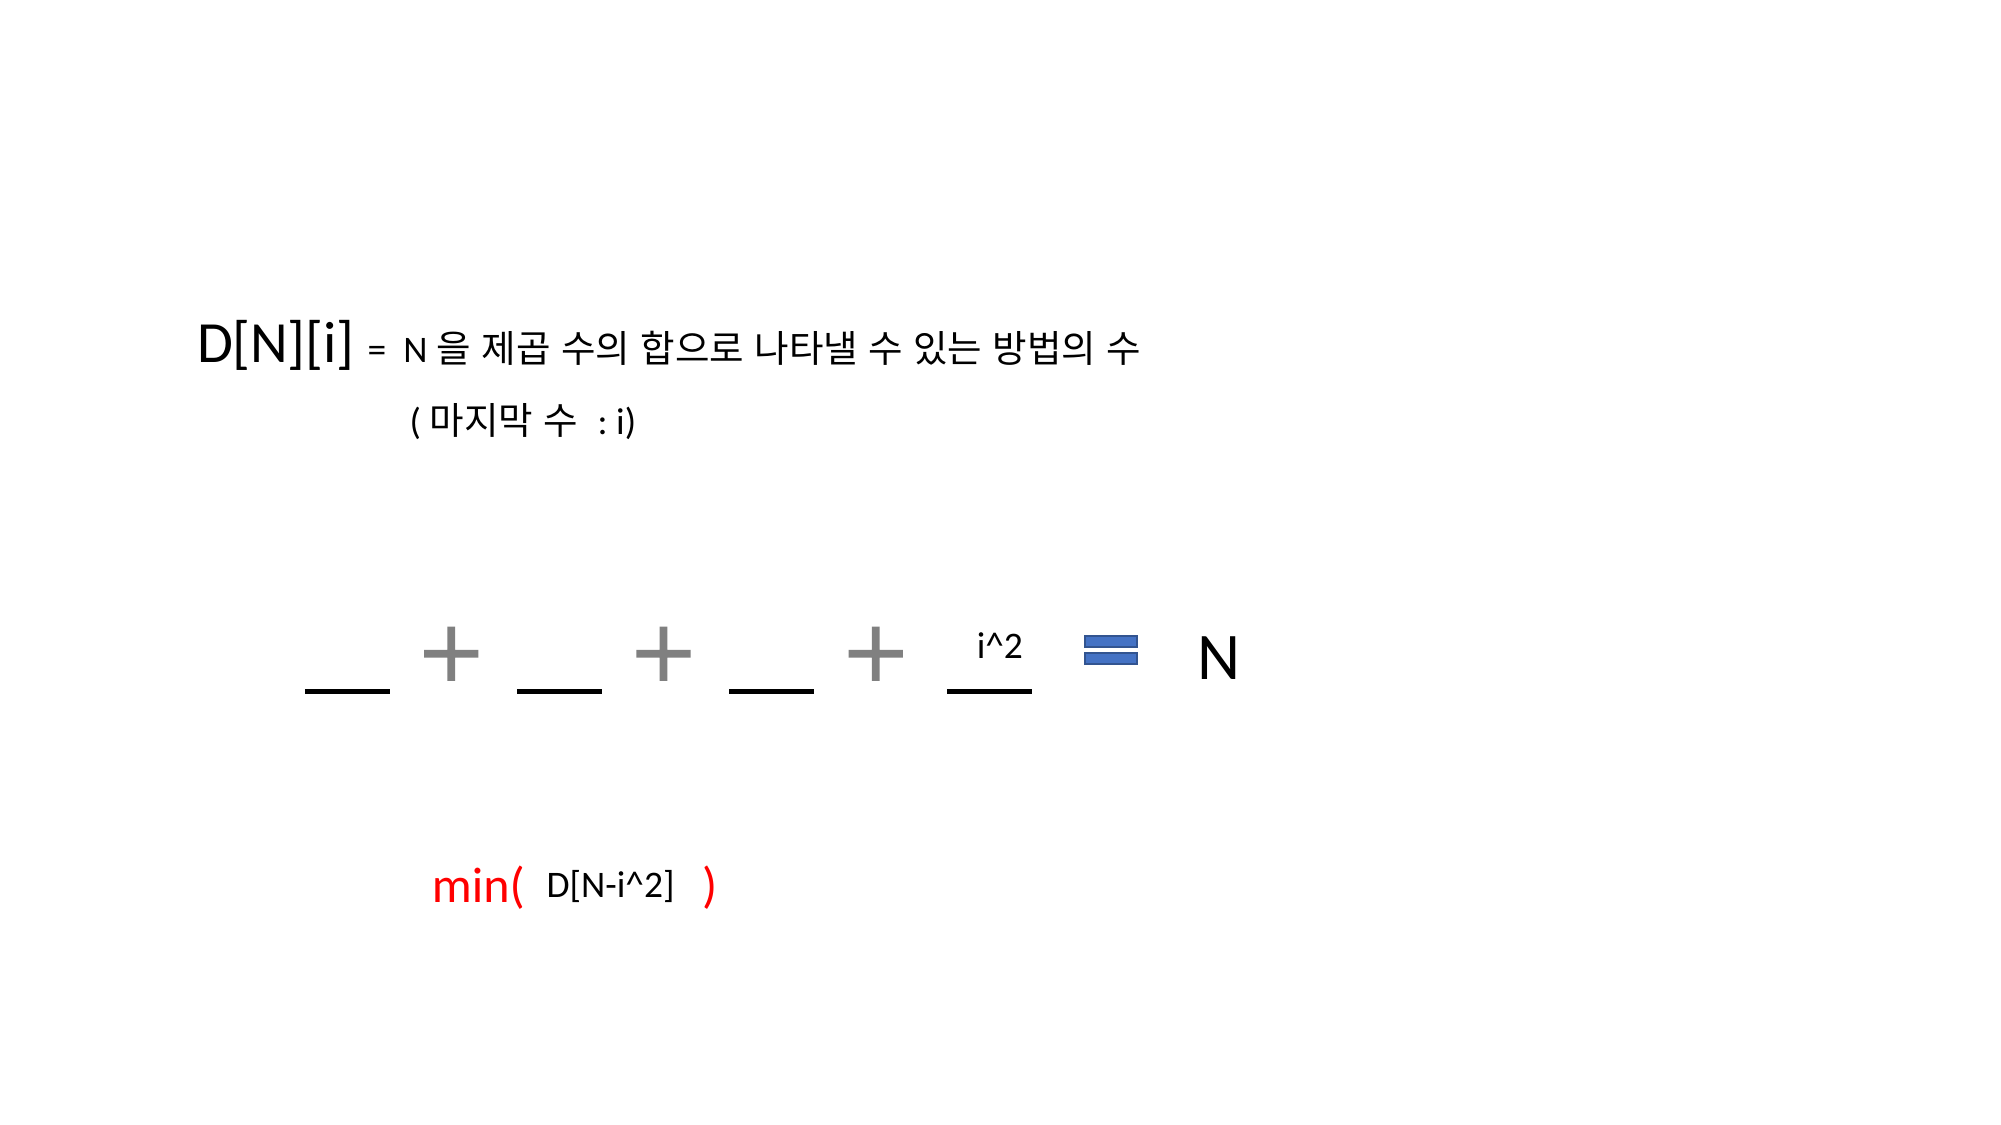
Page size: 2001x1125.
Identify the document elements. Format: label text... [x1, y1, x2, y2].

text_box i^2 [962, 613, 1038, 674]
text_box ) [687, 844, 733, 920]
text_box min( [417, 844, 540, 920]
text_box [848, 626, 904, 682]
text_box D[N][i] = N을 제곱 수의 합으로 나타낼 수 있는 방법의 수 (마지막 수 : i) [182, 262, 1157, 450]
text_box [423, 626, 479, 682]
text_box [635, 626, 692, 682]
text_box N [1182, 605, 1256, 701]
text_box [1084, 635, 1138, 648]
text_box D[N-i^2] [540, 852, 687, 912]
text_box [1084, 652, 1138, 665]
